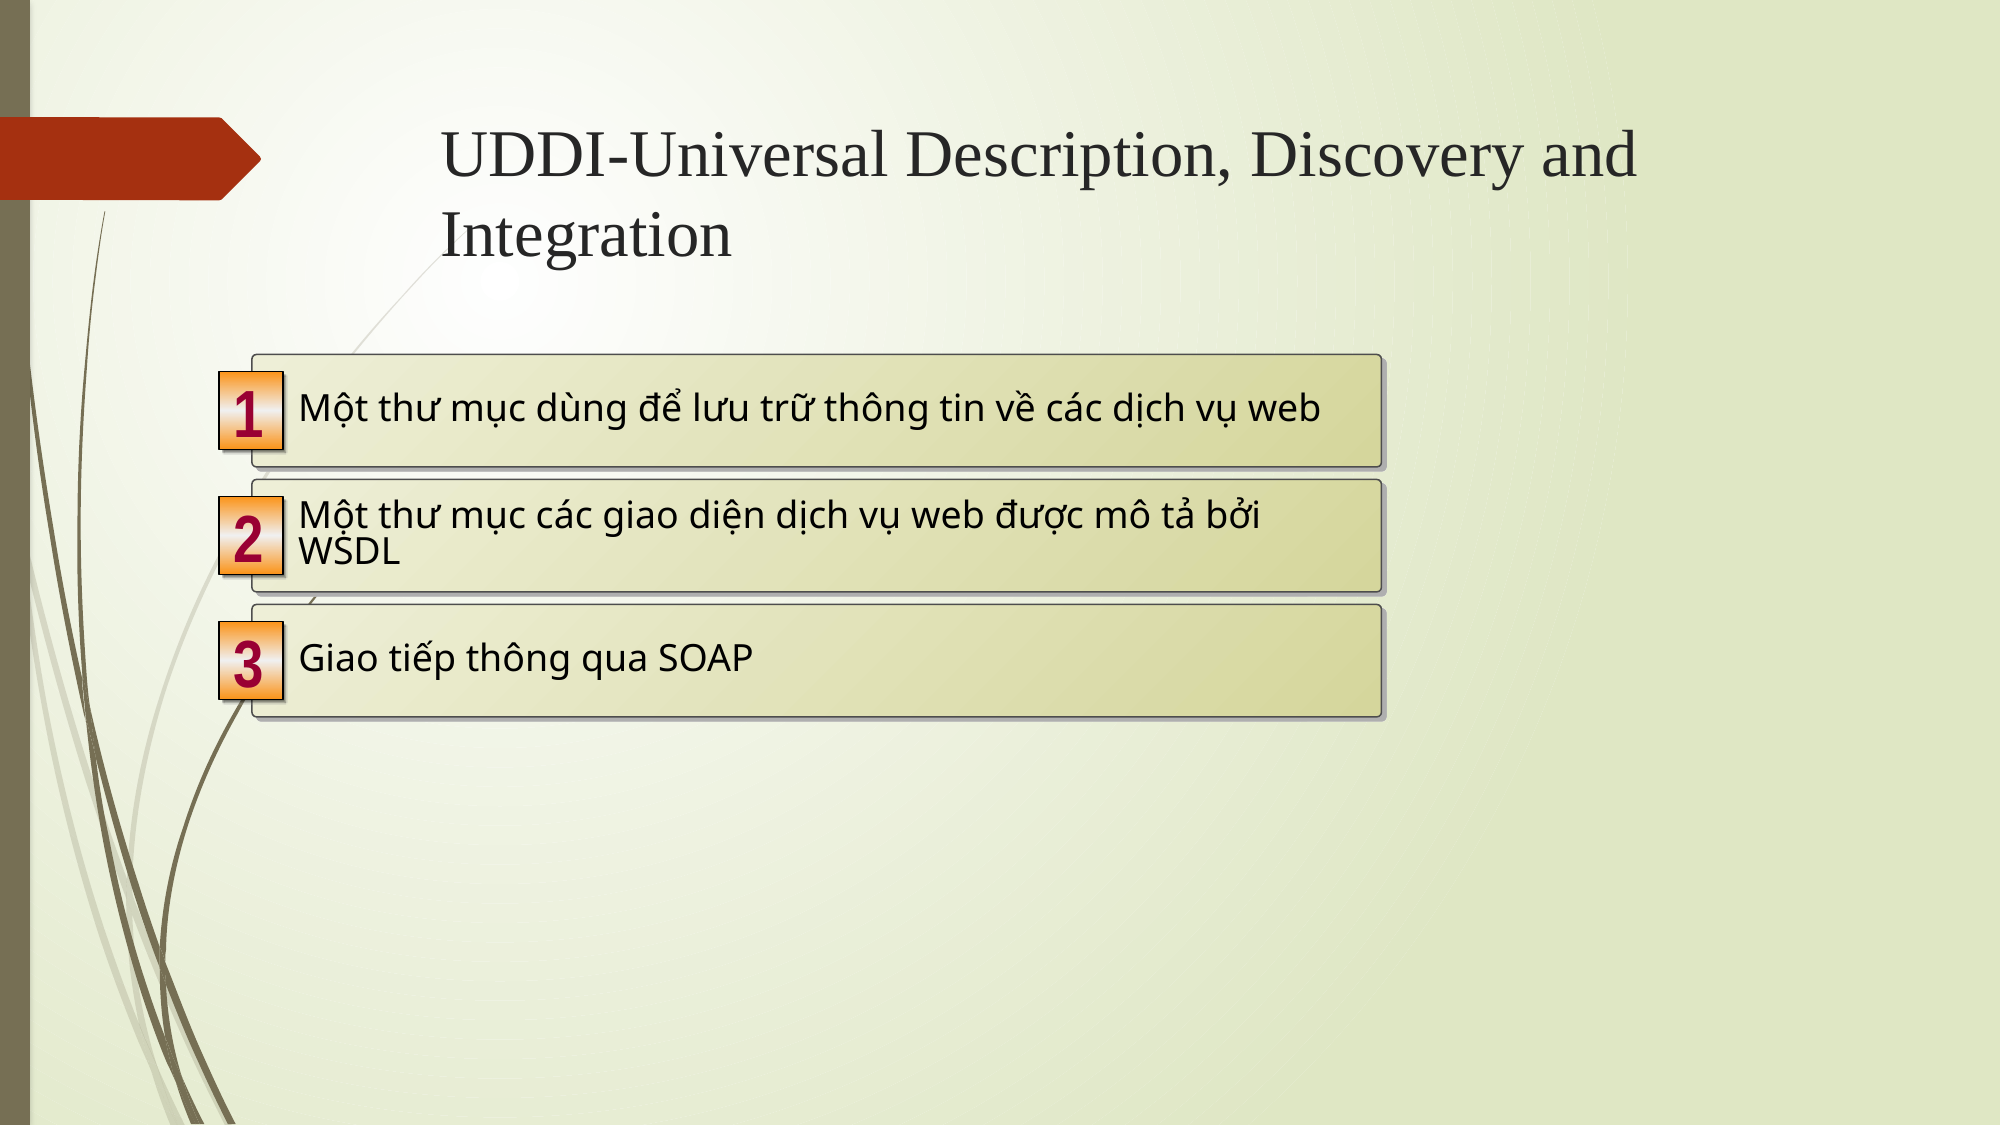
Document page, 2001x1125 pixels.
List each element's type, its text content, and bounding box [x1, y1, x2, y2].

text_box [218, 479, 1382, 593]
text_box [218, 604, 1382, 718]
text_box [218, 354, 1382, 468]
title UDDI-Universal Description, Discovery and Integration [425, 102, 1888, 313]
